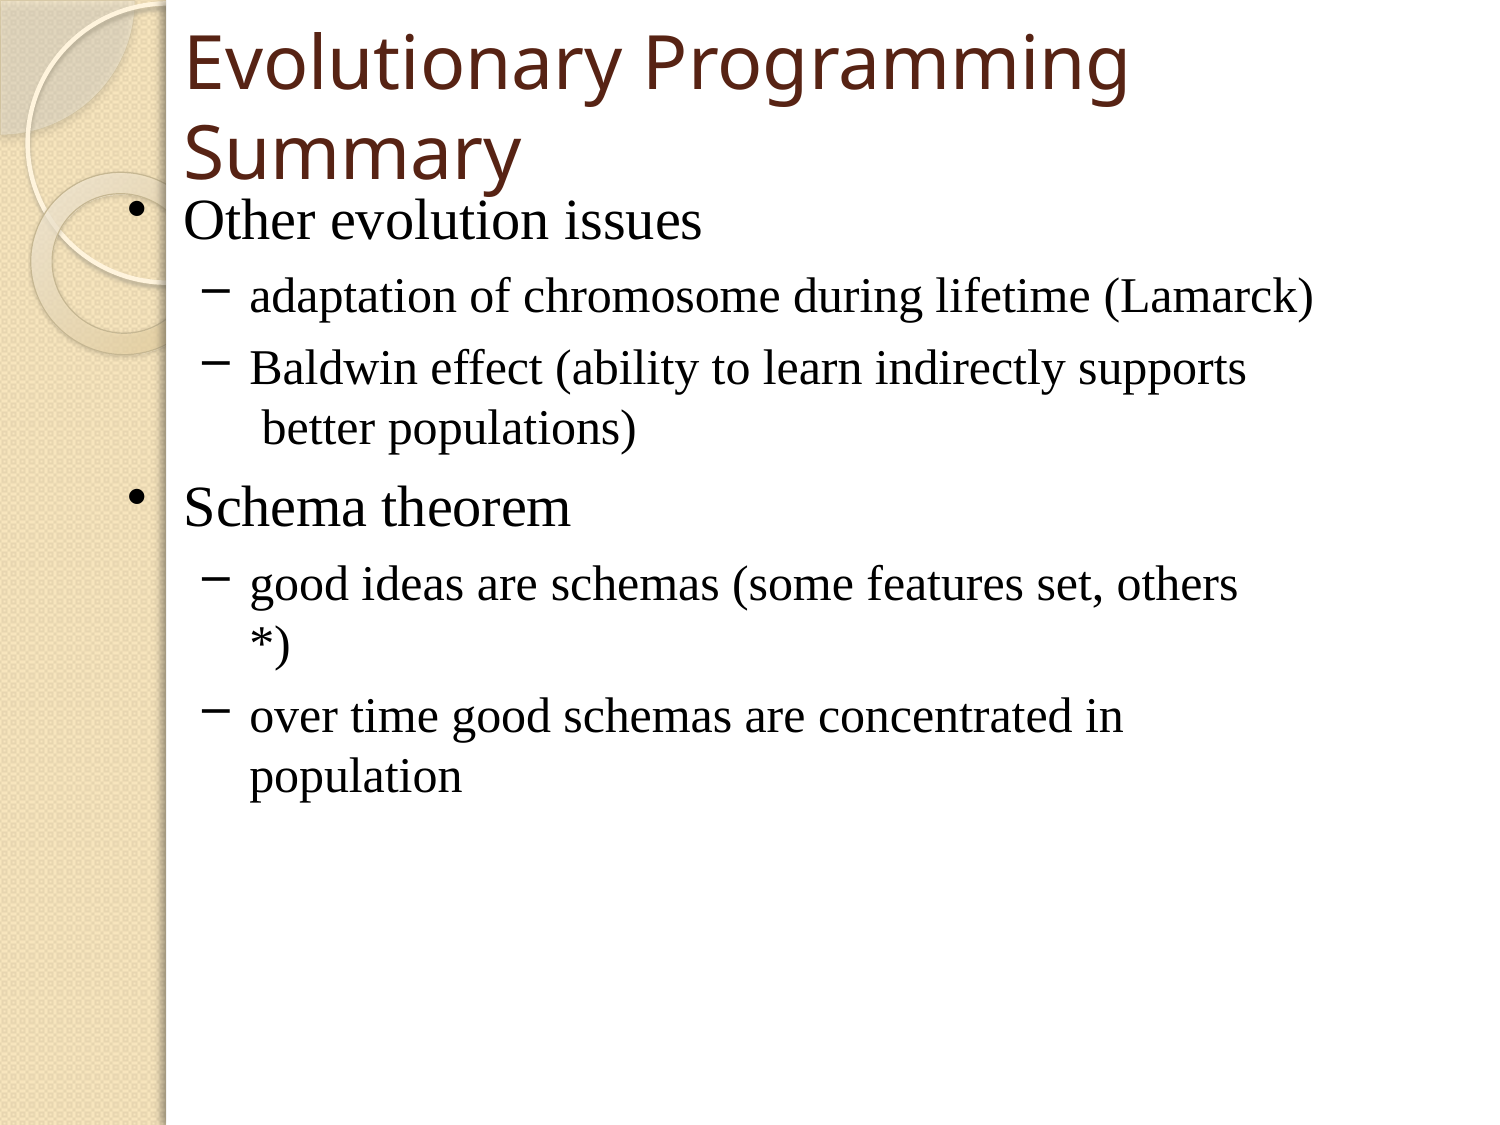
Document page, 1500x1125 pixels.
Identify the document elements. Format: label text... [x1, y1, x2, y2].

text_box Other evolution issues adaptation of chromosome during lifetime (Lamarck) Baldwin effect (ability to learn indirectly supports better populations) Schema theorem good ideas are schemas (some features set, others *) over time good schemas are concentrated in population [125, 164, 1355, 803]
title Evolutionary Programming Summary [181, 8, 1319, 164]
